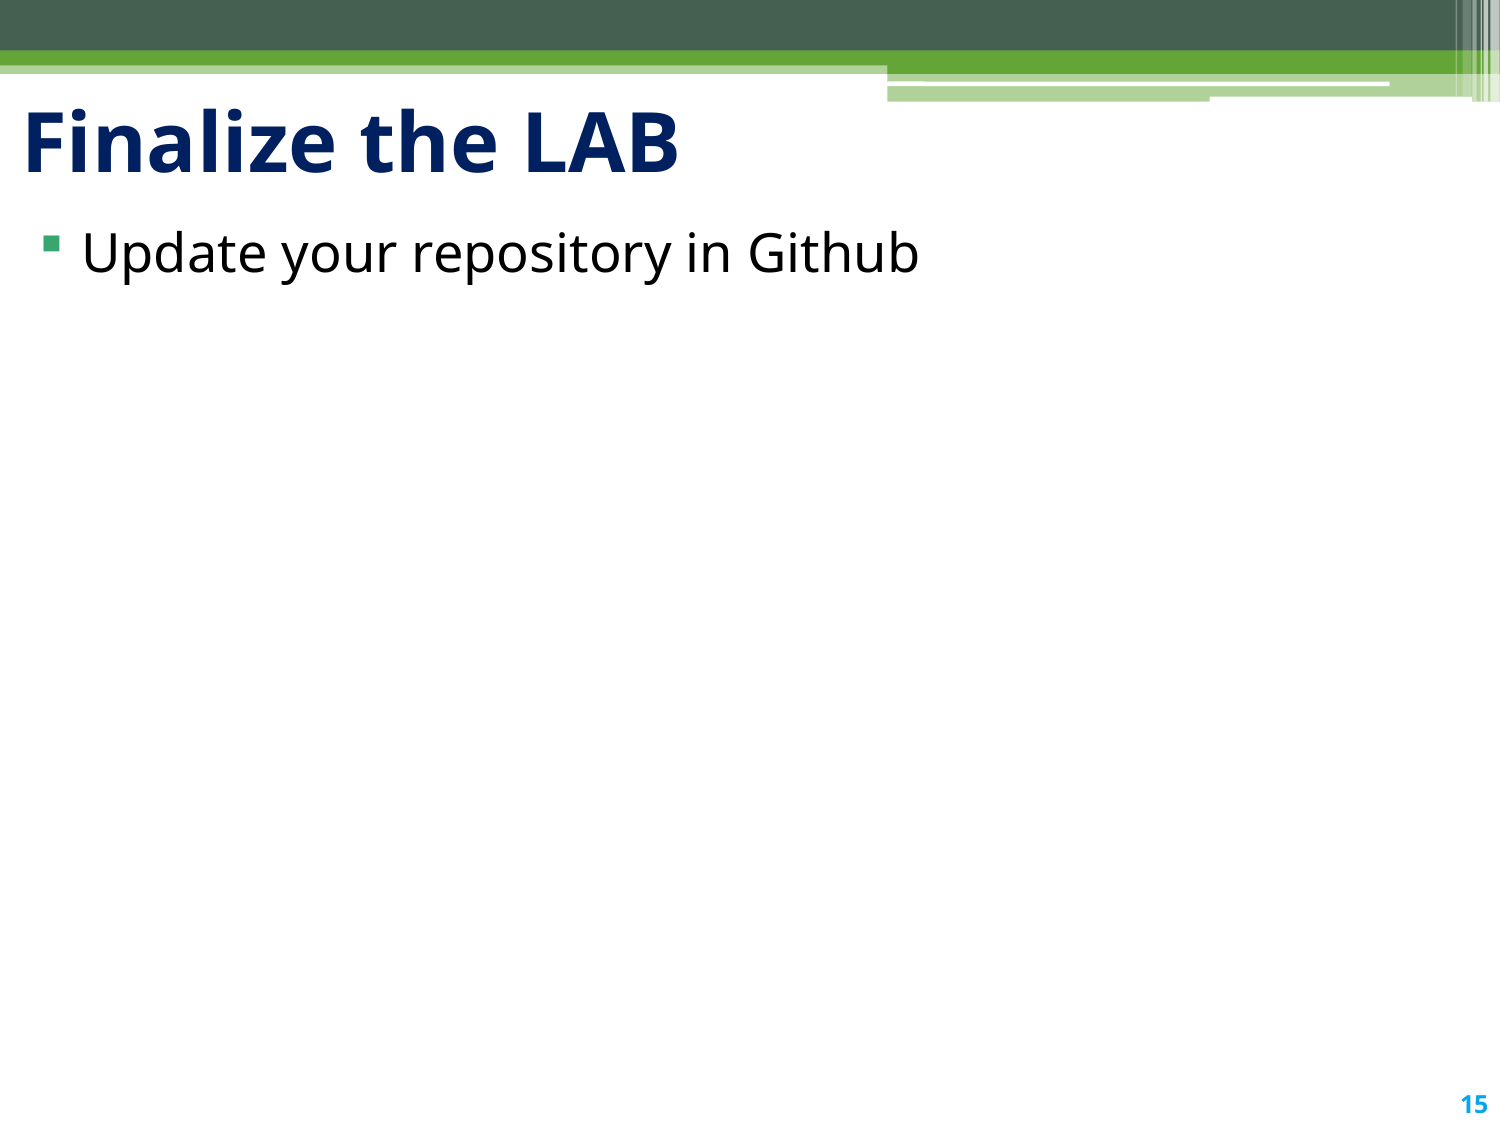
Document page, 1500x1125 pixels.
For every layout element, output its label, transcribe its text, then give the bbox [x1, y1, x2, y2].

title Finalize the LAB [6, 77, 1485, 201]
list Update your repository in Github [6, 210, 1485, 1103]
